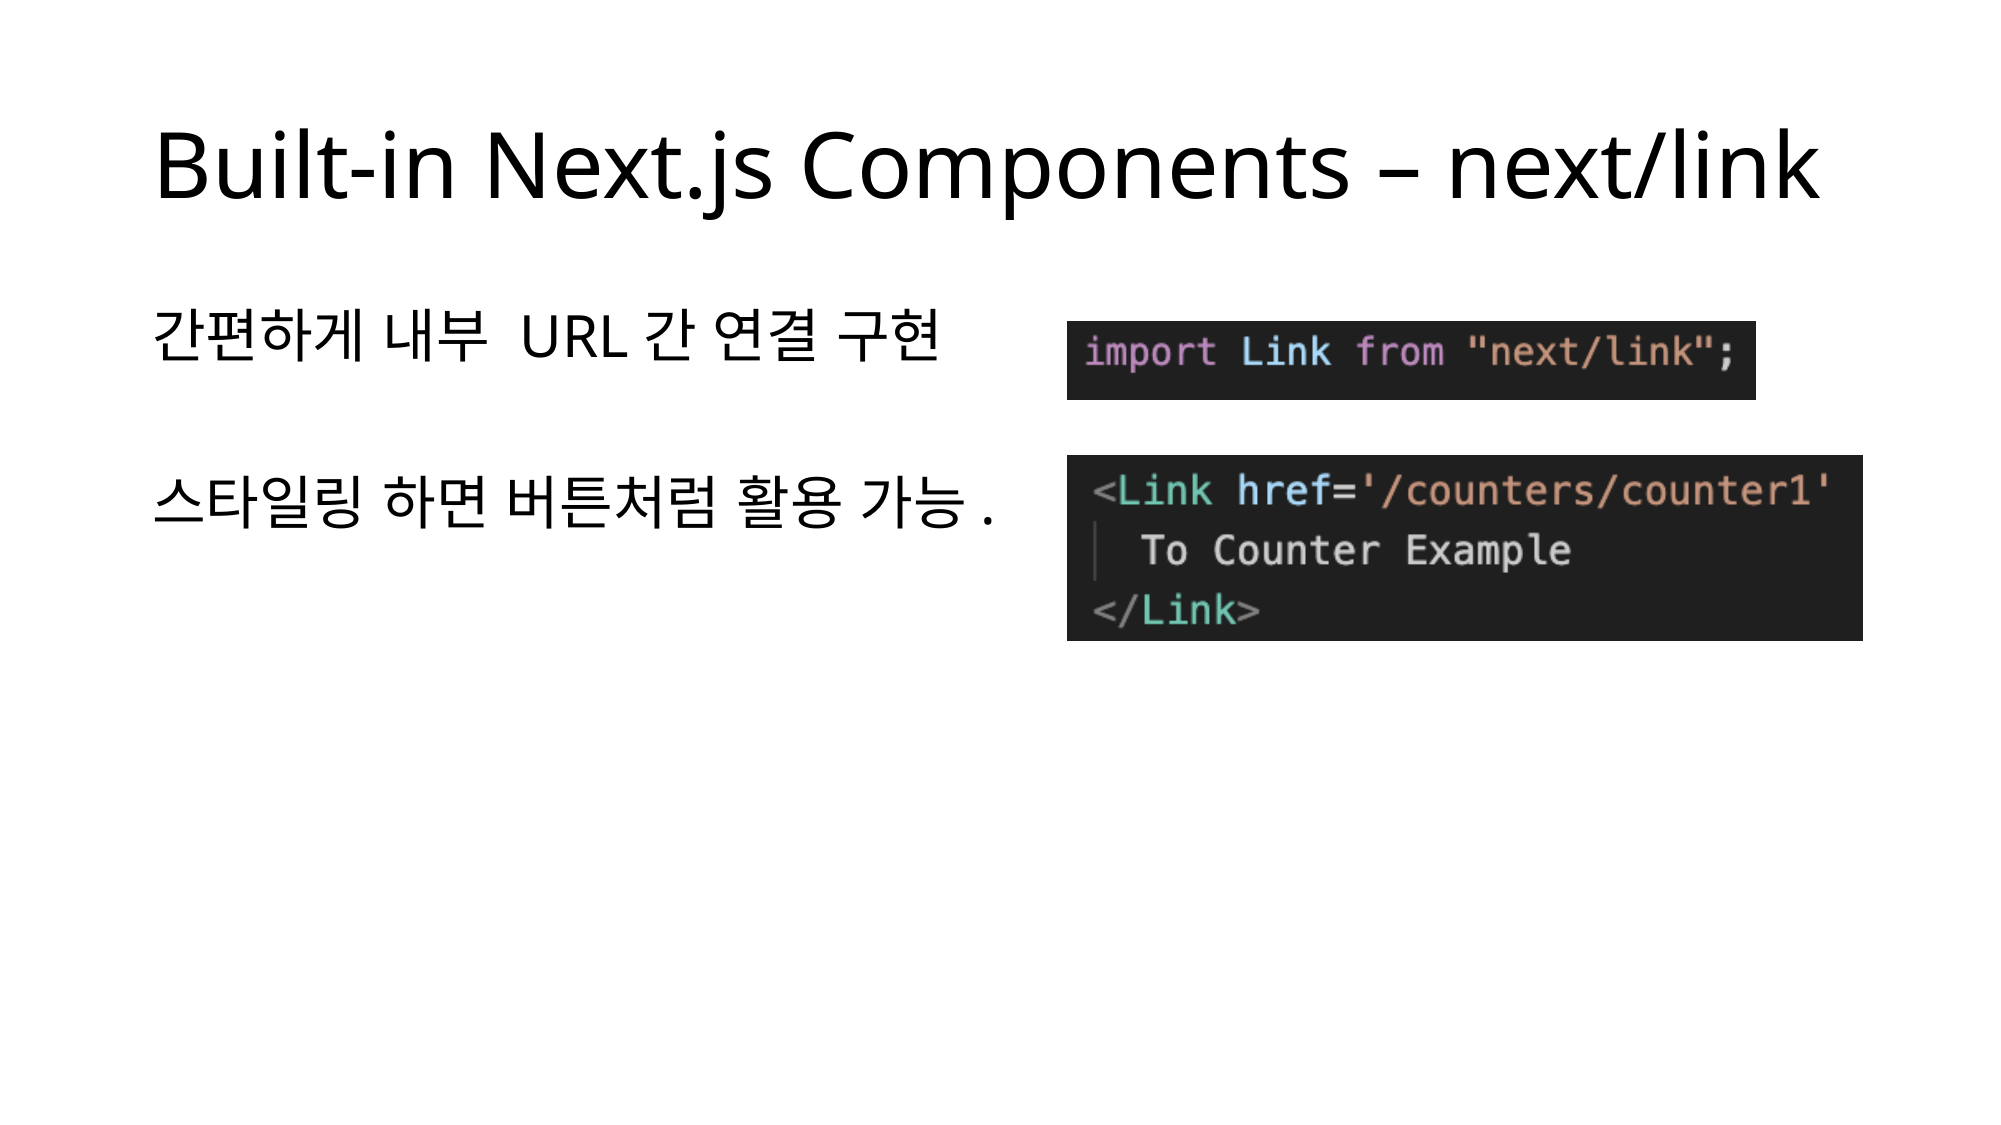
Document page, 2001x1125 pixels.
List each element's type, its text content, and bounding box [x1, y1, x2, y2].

picture [1067, 320, 1757, 400]
picture [1066, 454, 1864, 642]
title Built-in Next.js Components – next/link [137, 59, 1863, 278]
list 간편하게 내부 URL간 연결 구현 스타일링 하면 버튼처럼 활용 가능. [137, 299, 1863, 1014]
